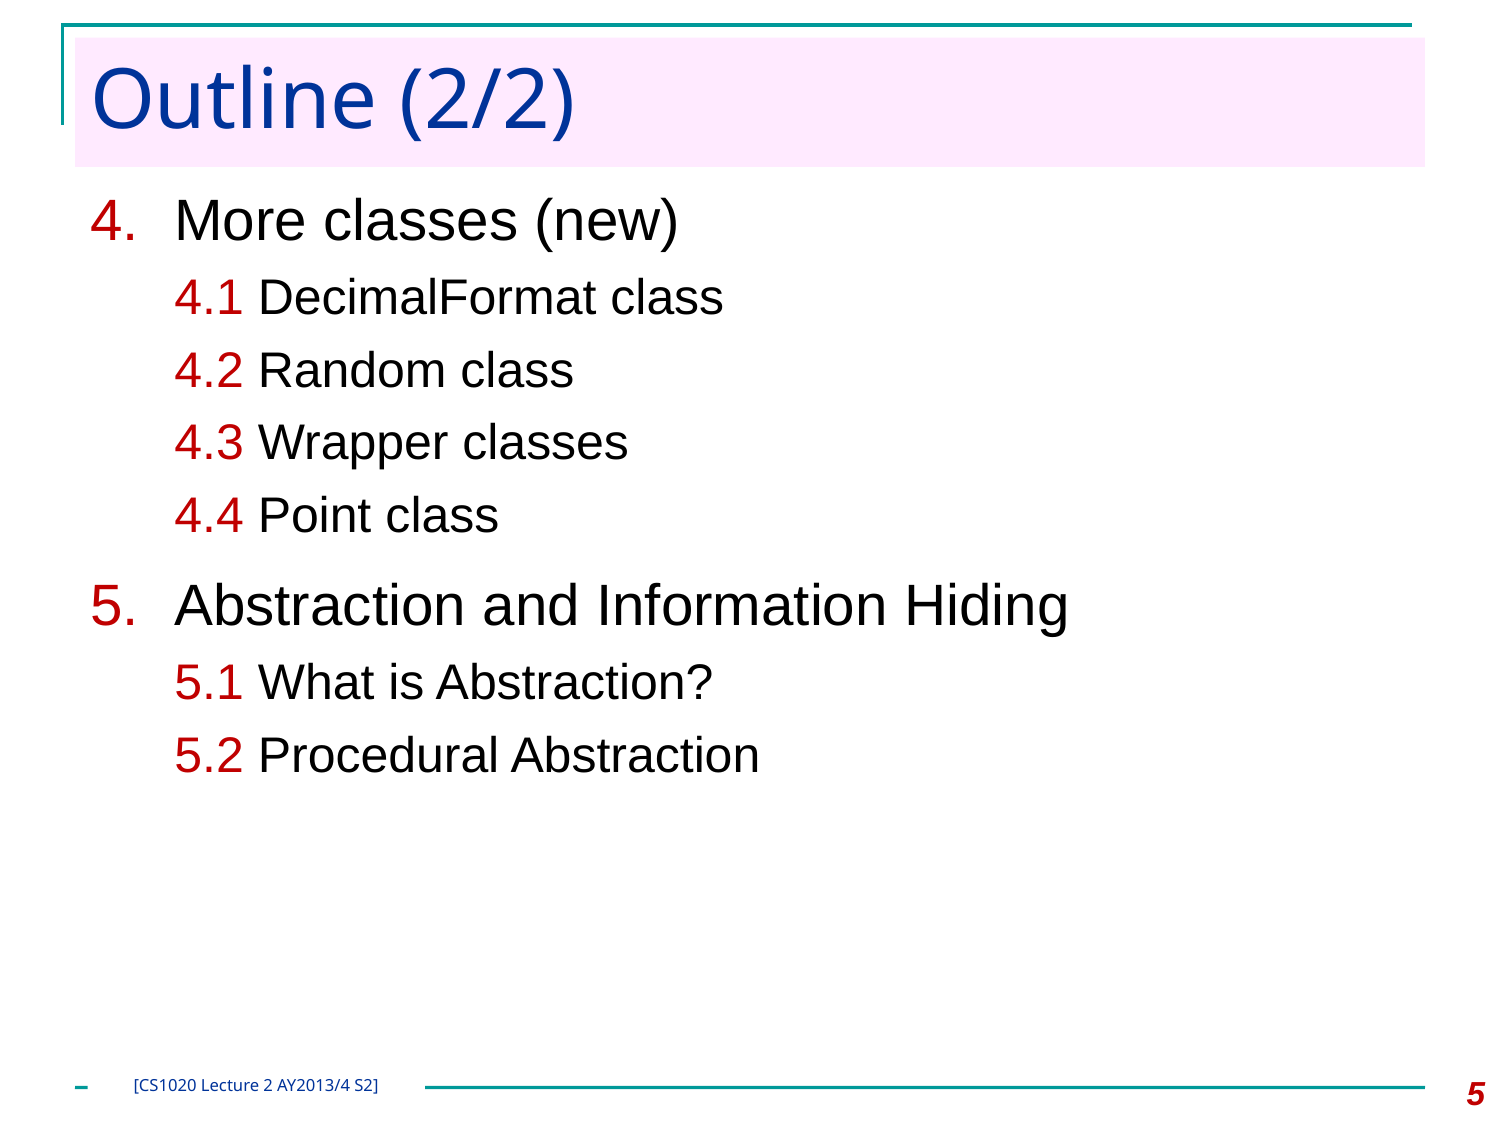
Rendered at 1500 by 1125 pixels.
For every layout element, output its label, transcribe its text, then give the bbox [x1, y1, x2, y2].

list More classes (new) 4.1 DecimalFormat class 4.2 Random class 4.3 Wrapper classes 4.4 Point class Abstraction and Information Hiding 5.1 What is Abstraction? 5.2 Procedural Abstraction [74, 174, 1426, 1051]
title Outline (2/2) [74, 37, 1426, 168]
slide_number 5 [1400, 1065, 1500, 1125]
footer [CS1020 Lecture 2 AY2013/4 S2] [87, 1074, 426, 1101]
